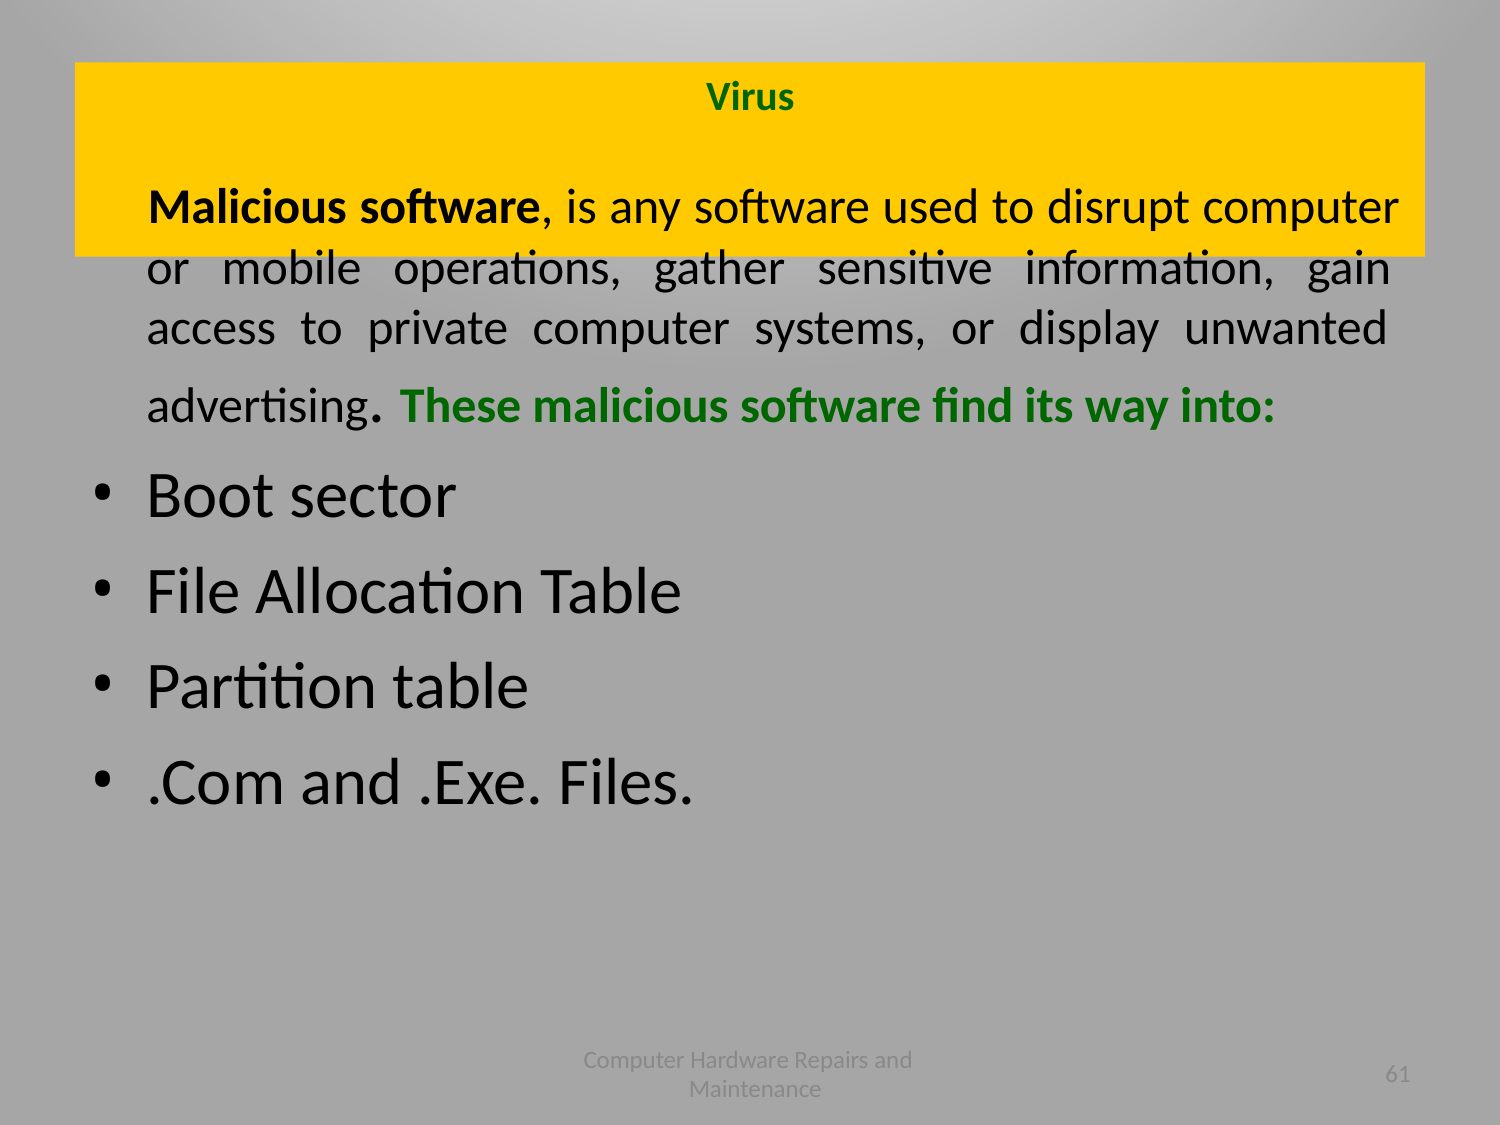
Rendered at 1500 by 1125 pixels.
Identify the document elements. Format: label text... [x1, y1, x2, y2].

text_box Malicious software, is any software used to disrupt computer or mobile operations, gather sensitive information, gain access to private computer systems, or display unwanted advertising. These malicious software ﬁnd its way into: Boot sector File Allocation Table Partition table .Com and .Exe. Files. [87, 172, 1413, 818]
picture [0, 0, 1500, 1125]
footer Computer Hardware Repairs and Maintenance [581, 1041, 920, 1125]
slide_number 61 [1379, 1056, 1418, 1125]
title Virus [75, 62, 1425, 257]
